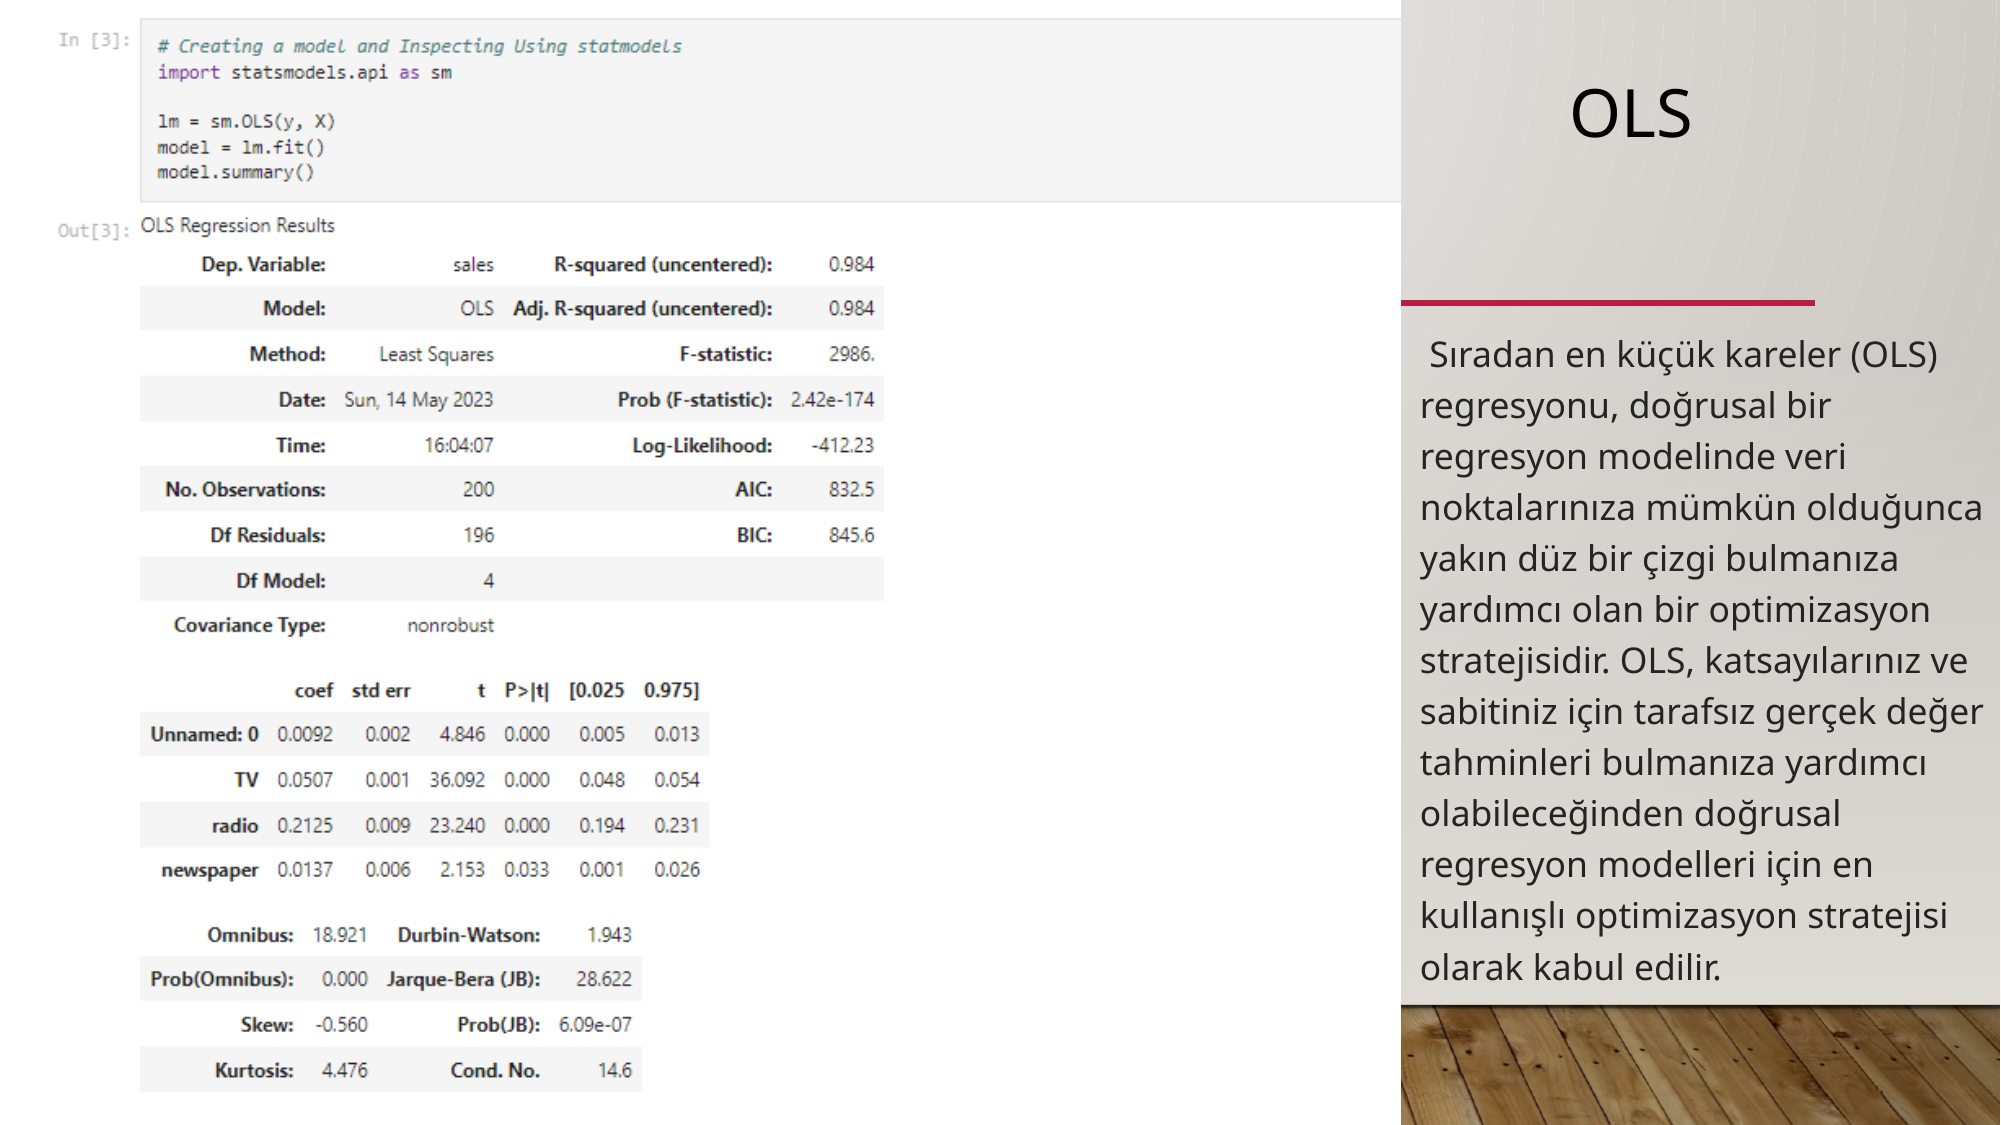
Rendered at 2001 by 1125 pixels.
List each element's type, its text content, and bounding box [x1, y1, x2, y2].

picture [0, 0, 2000, 1125]
list Sıradan en küçük kareler (OLS) regresyonu, doğrusal bir regresyon modelinde veri noktalarınıza mümkün olduğunca yakın düz bir çizgi bulmanıza yardımcı olan bir optimizasyon stratejisidir. OLS, katsayılarınız ve sabitiniz için tarafsız gerçek değer tahminleri bulmanıza yardımcı olabileceğinden doğrusal regresyon modelleri için en kullanışlı optimizasyon stratejisi olarak kabul edilir. [1401, 316, 2000, 1003]
title Ols [1554, 72, 1768, 245]
